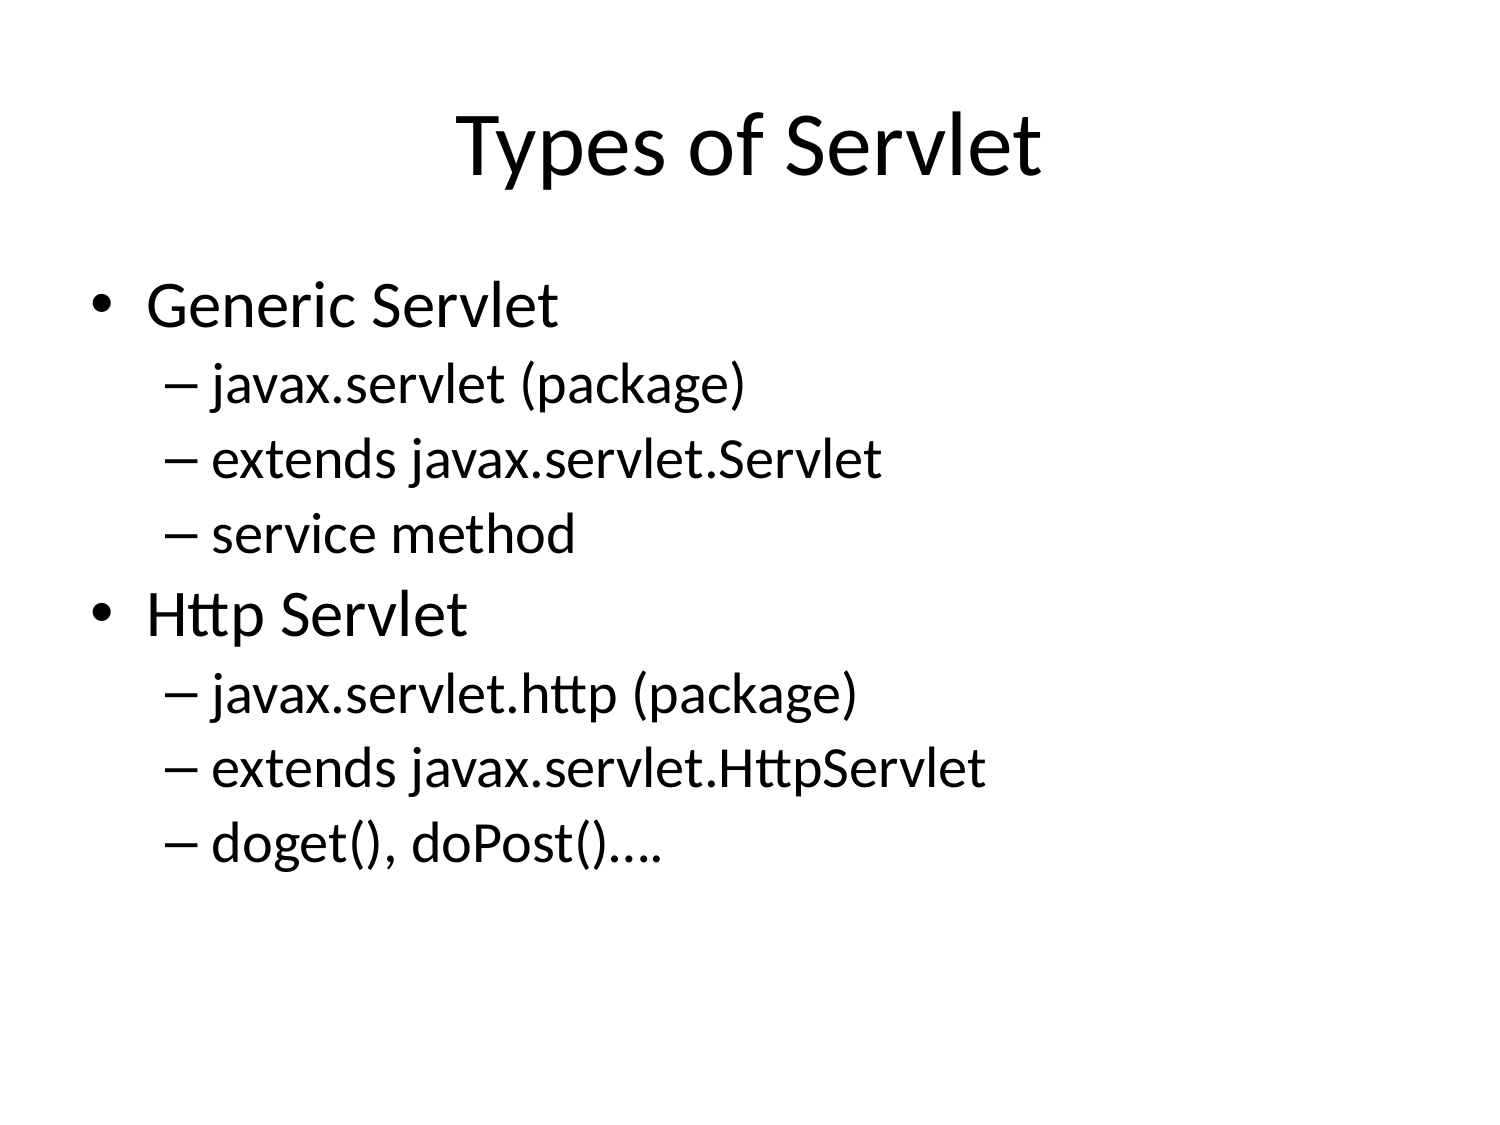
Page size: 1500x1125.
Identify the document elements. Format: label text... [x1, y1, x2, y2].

list Generic Servlet javax.servlet (package) extends javax.servlet.Servlet service method Http Servlet javax.servlet.http (package) extends javax.servlet.HttpServlet doget(), doPost()…. [75, 262, 1425, 1005]
title Types of Servlet [75, 45, 1425, 233]
